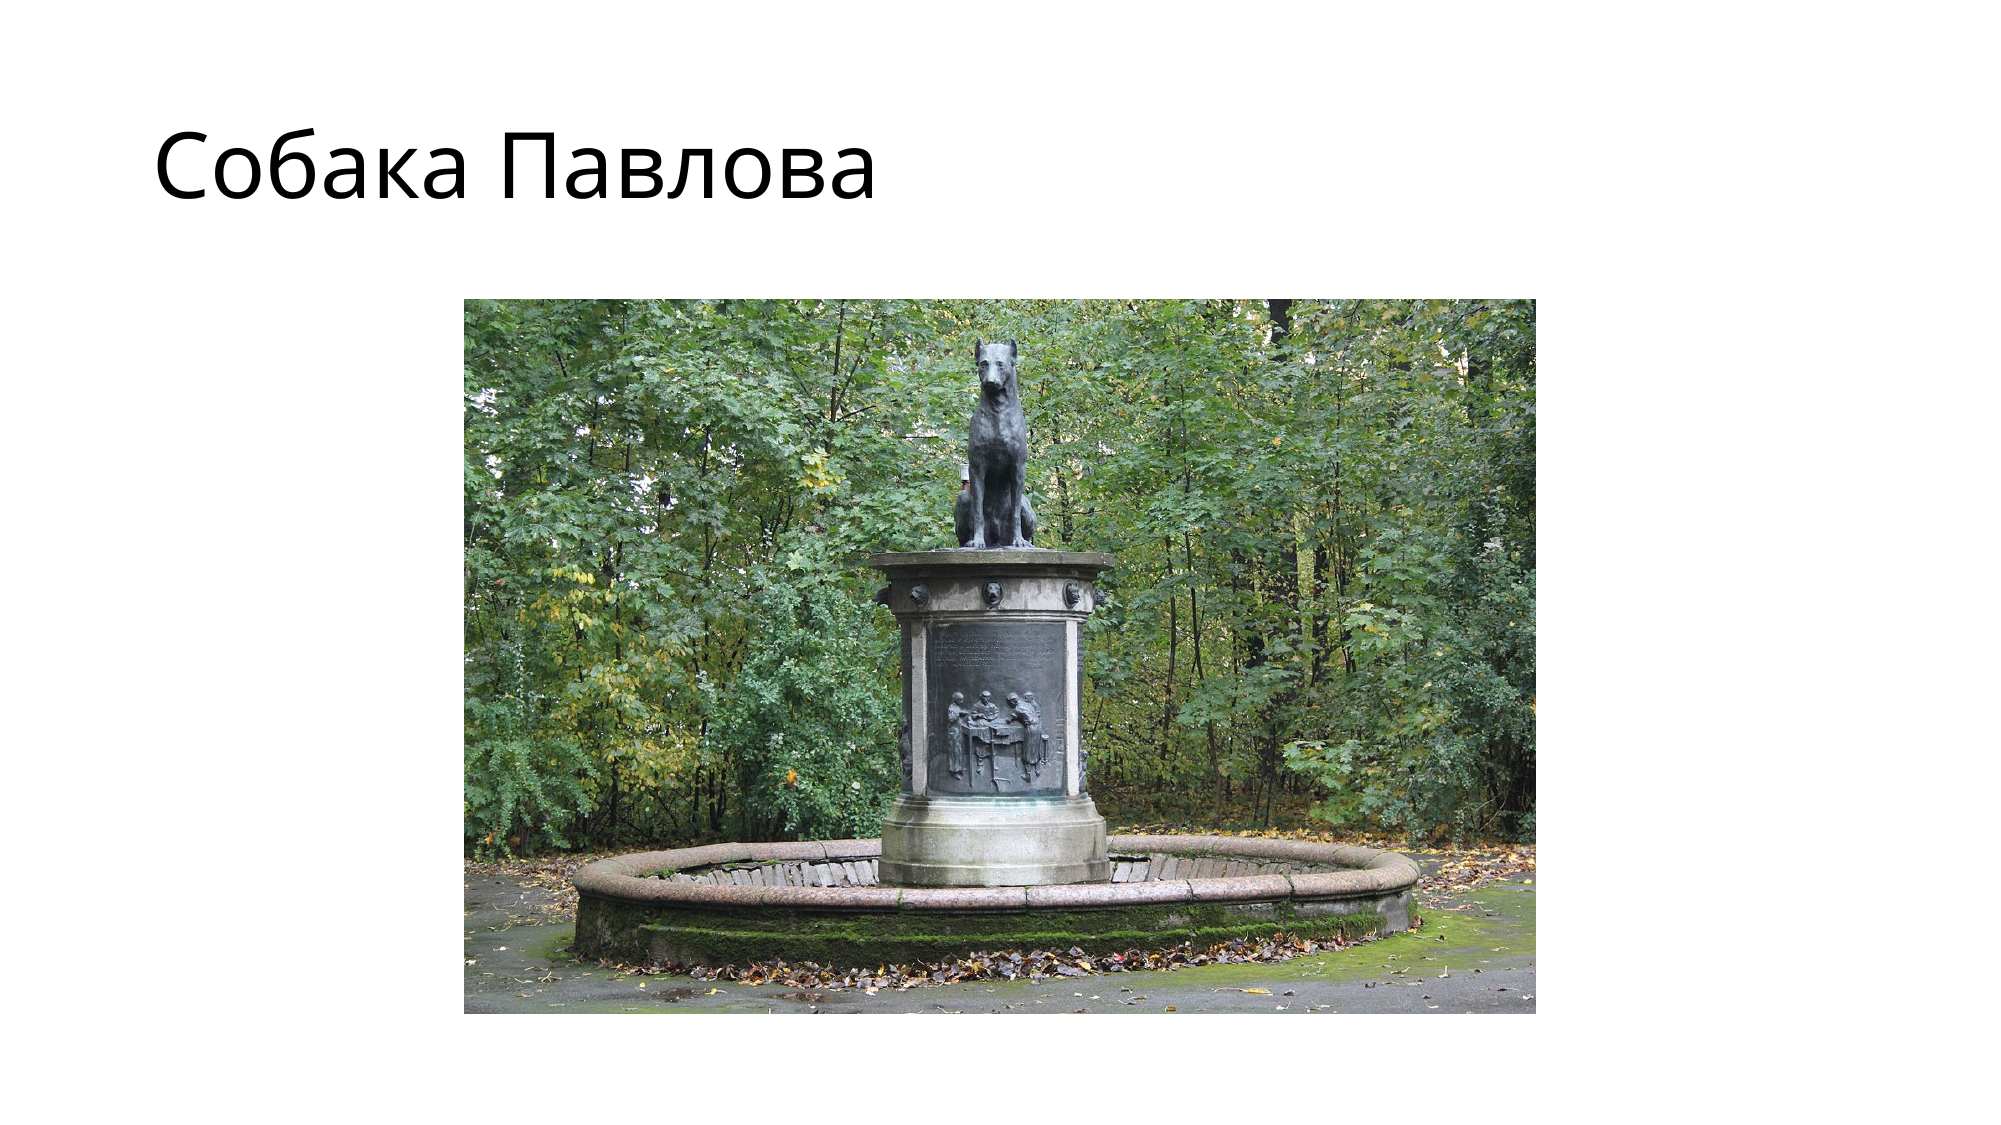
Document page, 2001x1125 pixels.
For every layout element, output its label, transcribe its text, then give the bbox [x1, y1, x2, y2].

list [464, 299, 1536, 1014]
title Собака Павлова [137, 59, 1863, 278]
